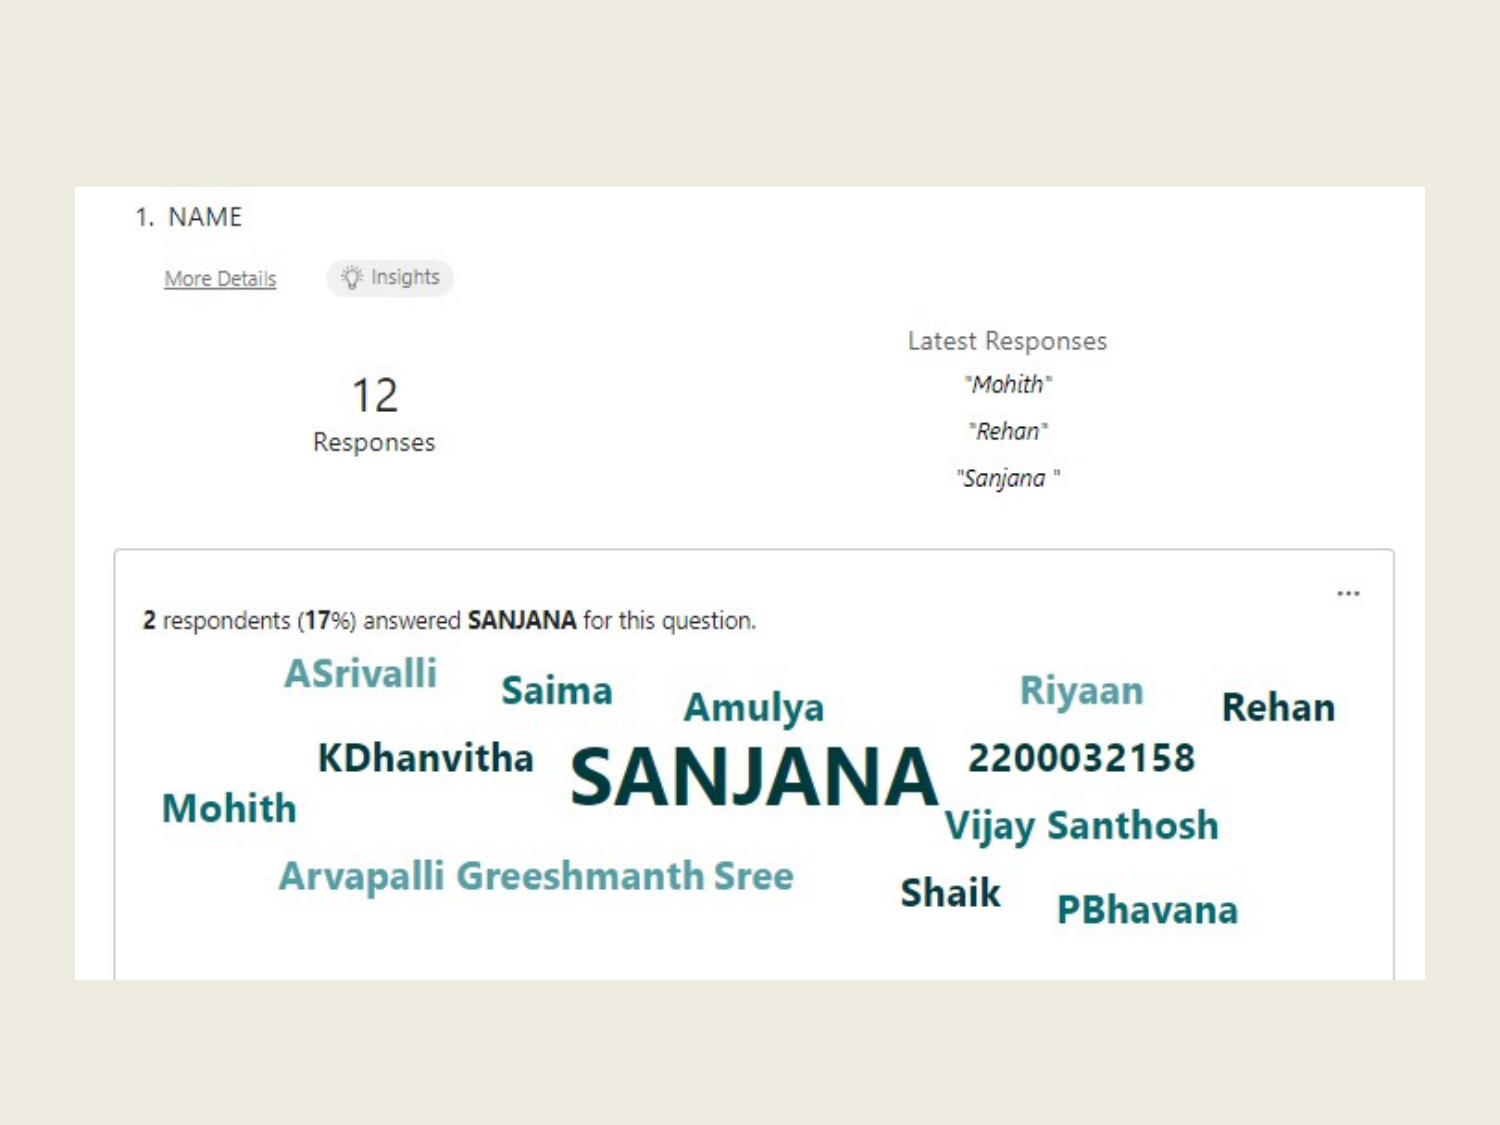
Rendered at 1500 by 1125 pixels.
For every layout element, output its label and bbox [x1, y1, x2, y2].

list [74, 187, 1426, 980]
